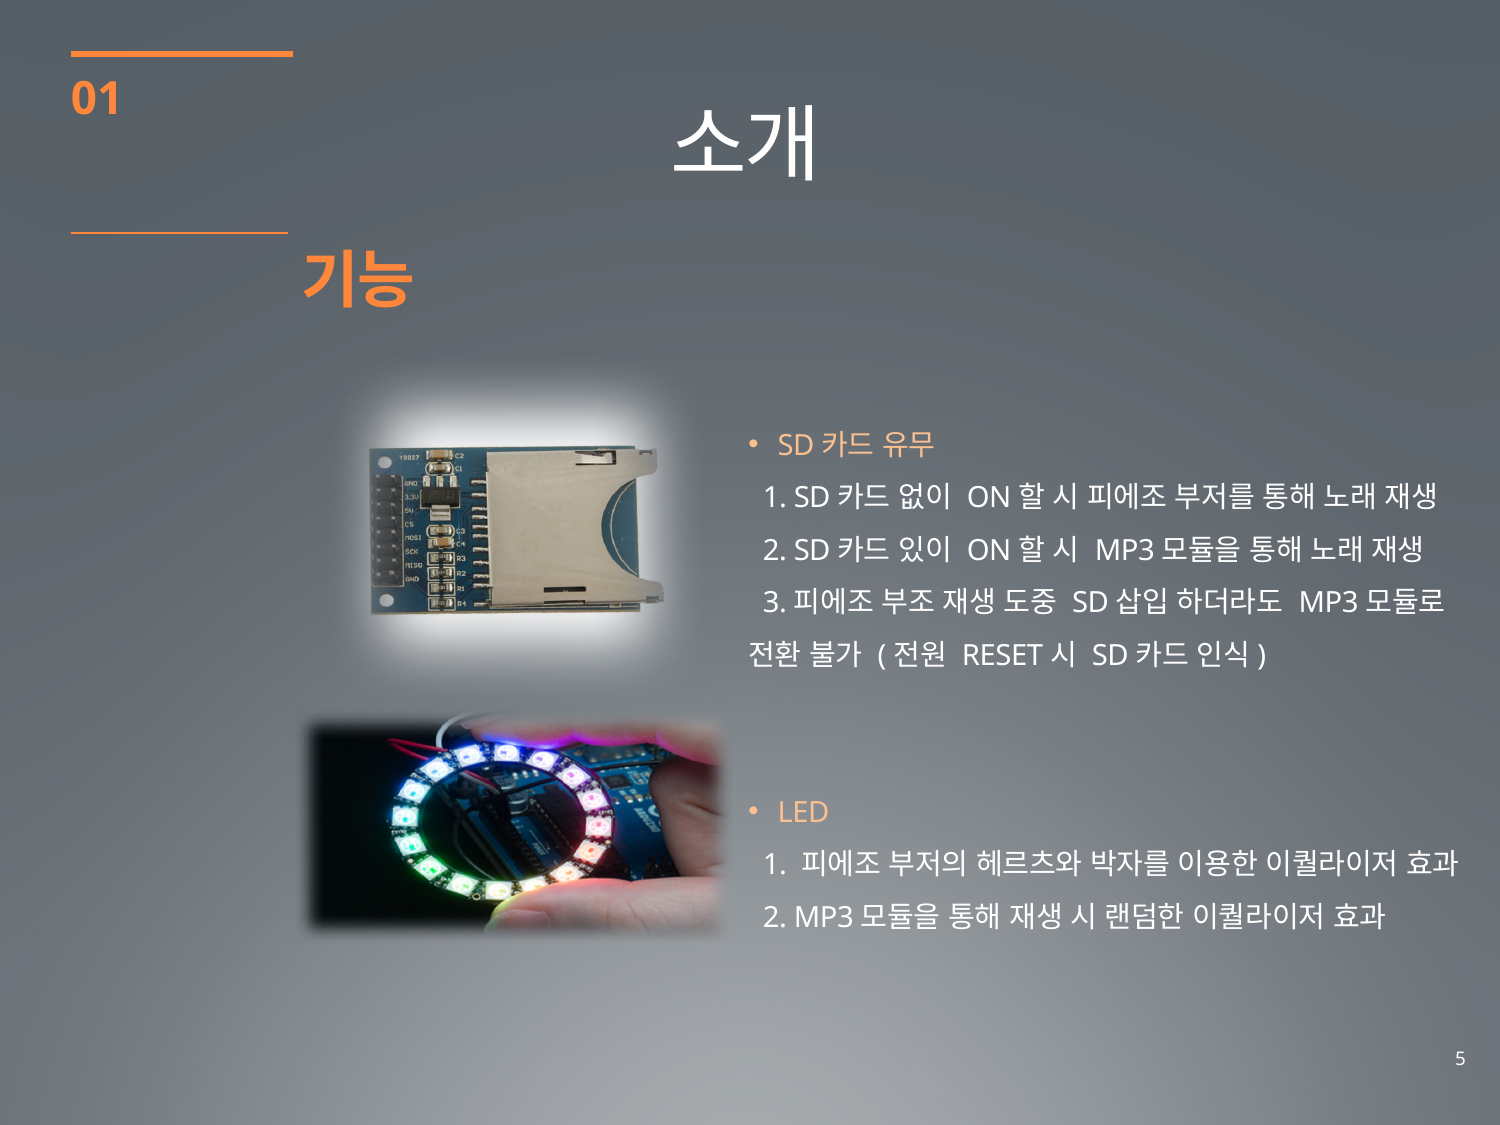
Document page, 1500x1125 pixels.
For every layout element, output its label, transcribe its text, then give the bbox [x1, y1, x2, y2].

text_box 기능 [287, 233, 937, 323]
picture [0, 0, 1500, 1125]
text_box 01 [56, 61, 139, 132]
title 소개 [655, 84, 1054, 254]
text_box SD카드 유무 1. SD카드 없이 ON할 시 피에조 부저를 통해 노래 재생 2. SD카드 있이 ON할 시 MP3모듈을 통해 노래 재생 3.피에조 부조 재생 도중 SD삽입 하더라도 MP3모듈로 전환 불가 (전원 RESET시 SD카드 인식) LED 1. 피에조 부저의 헤르츠와 박자를 이용한 이퀄라이저 효과 2. MP3모듈을 통해 재생 시 랜덤한 이퀄라이저 효과 [733, 401, 1500, 1009]
